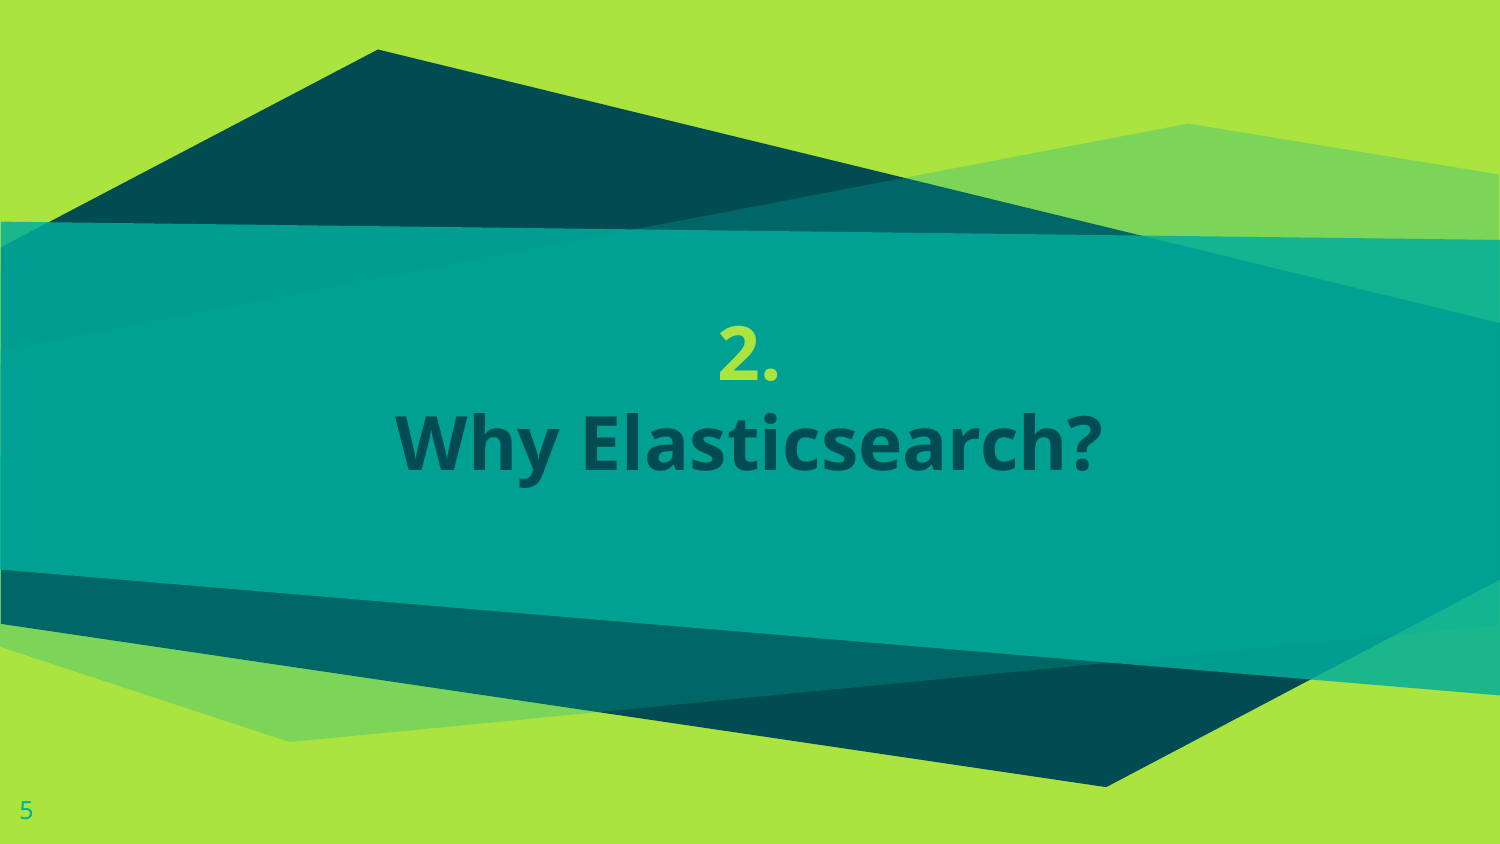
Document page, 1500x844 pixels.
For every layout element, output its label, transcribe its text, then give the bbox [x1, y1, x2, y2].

title 2. Why Elasticsearch? [297, 309, 1203, 500]
slide_number 5 [4, 779, 95, 844]
